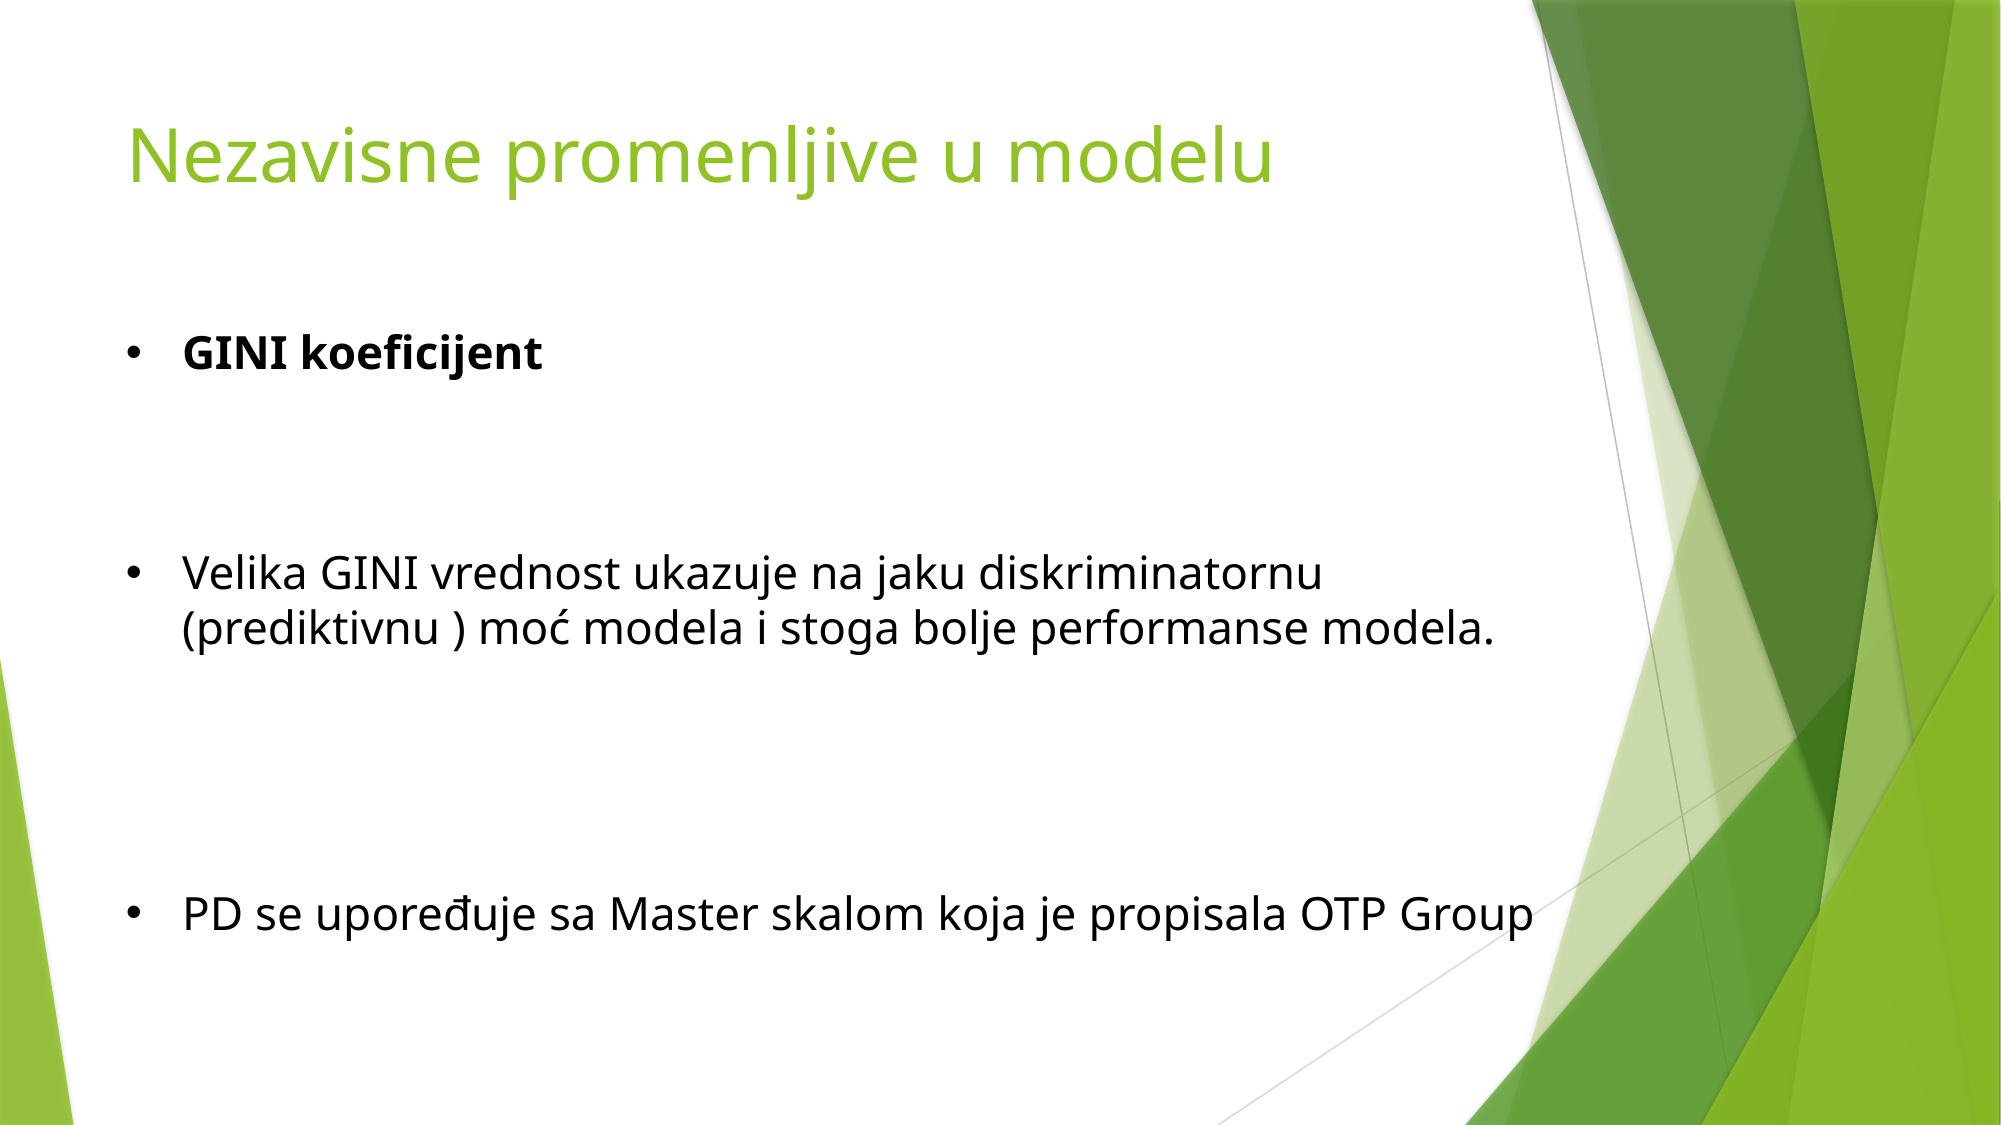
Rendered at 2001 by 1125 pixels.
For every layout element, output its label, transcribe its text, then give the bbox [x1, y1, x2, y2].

text_box PD se upoređuje sa Master skalom koja je propisala OTP Group [111, 876, 1637, 947]
title Nezavisne promenljive u modelu [111, 99, 1522, 317]
